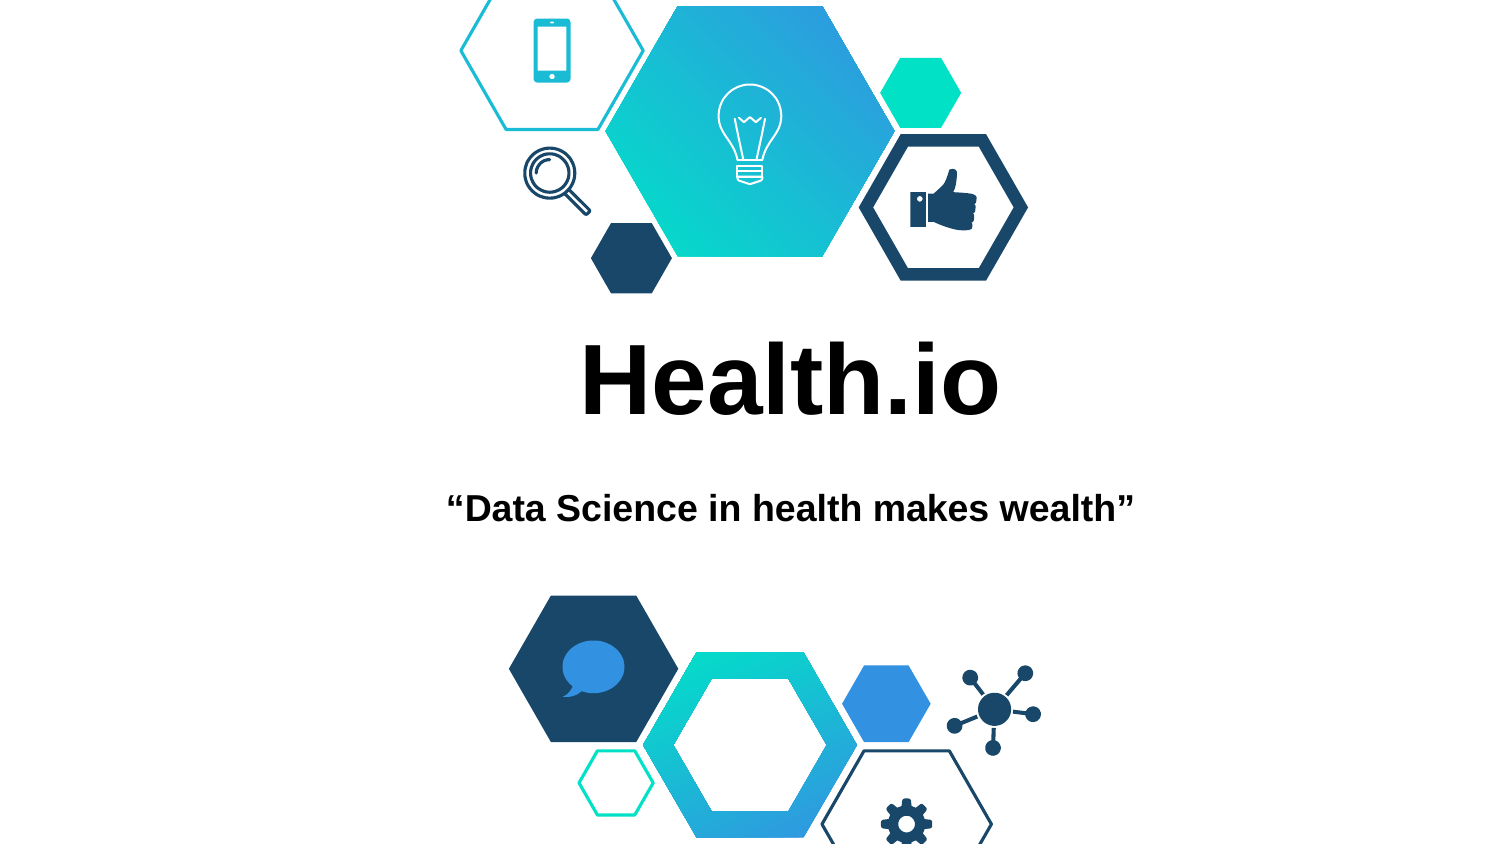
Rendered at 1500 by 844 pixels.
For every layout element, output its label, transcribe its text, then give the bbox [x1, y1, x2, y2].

title Health.io “Data Science in health makes wealth” [229, 326, 1352, 517]
